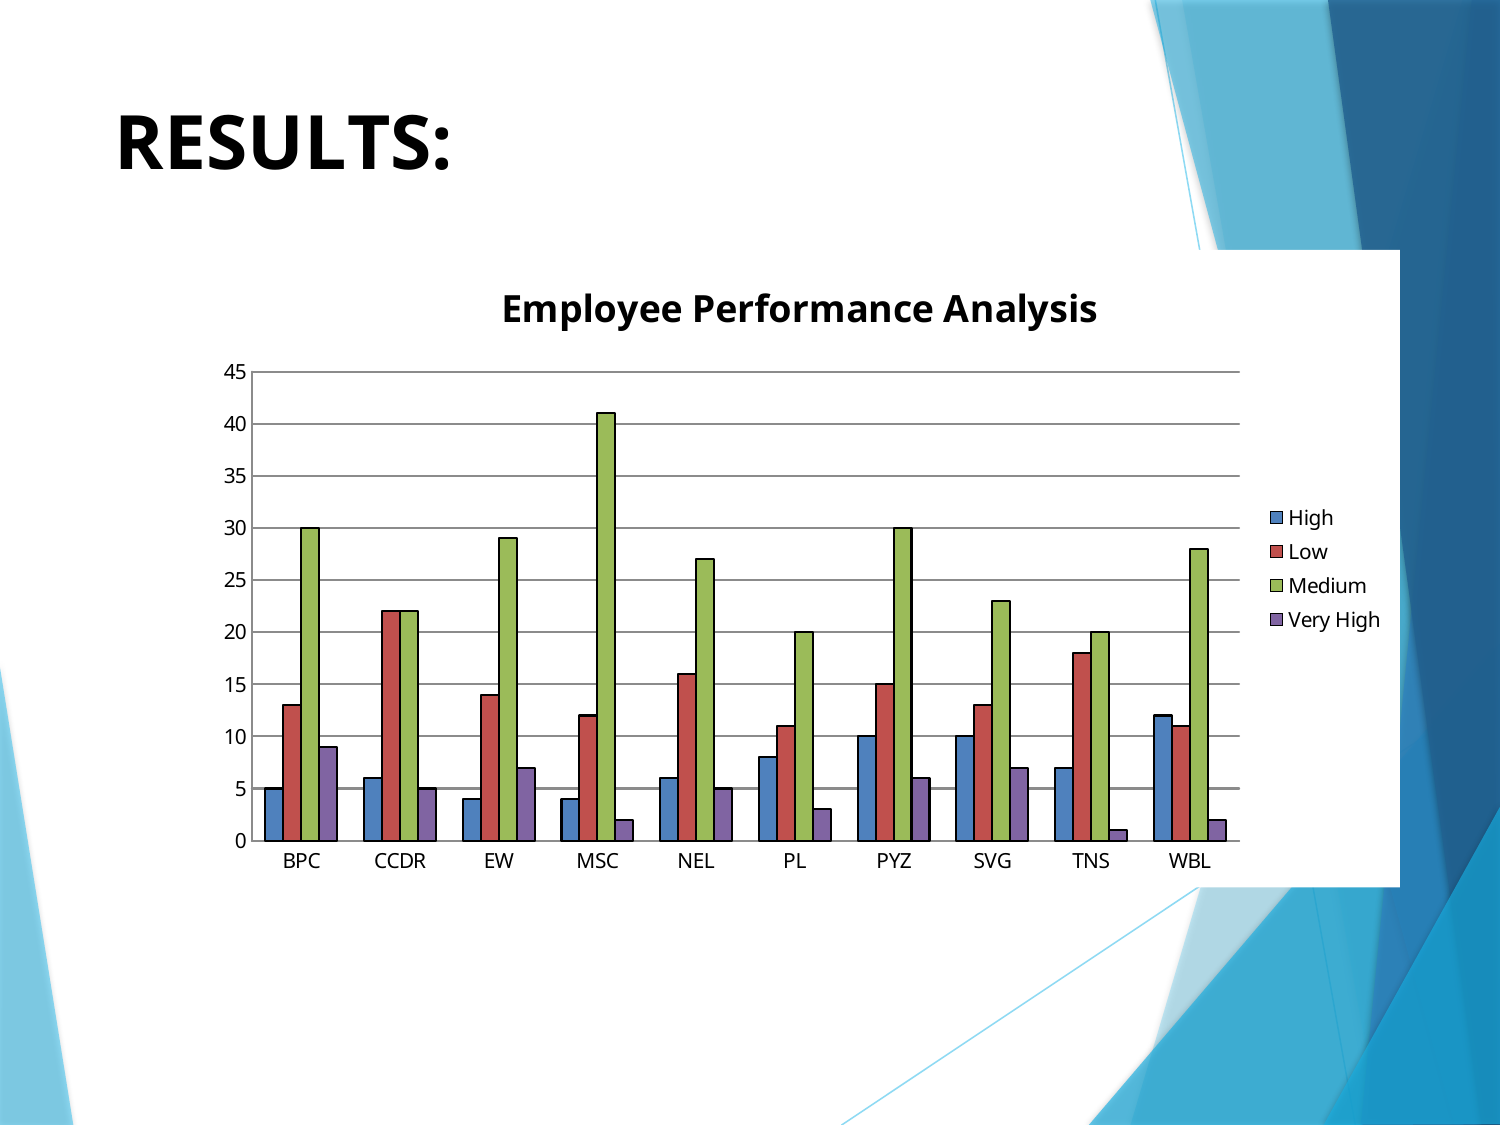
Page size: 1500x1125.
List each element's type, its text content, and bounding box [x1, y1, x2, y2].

text_box RESULTS: [99, 87, 538, 193]
chart [199, 249, 1401, 888]
